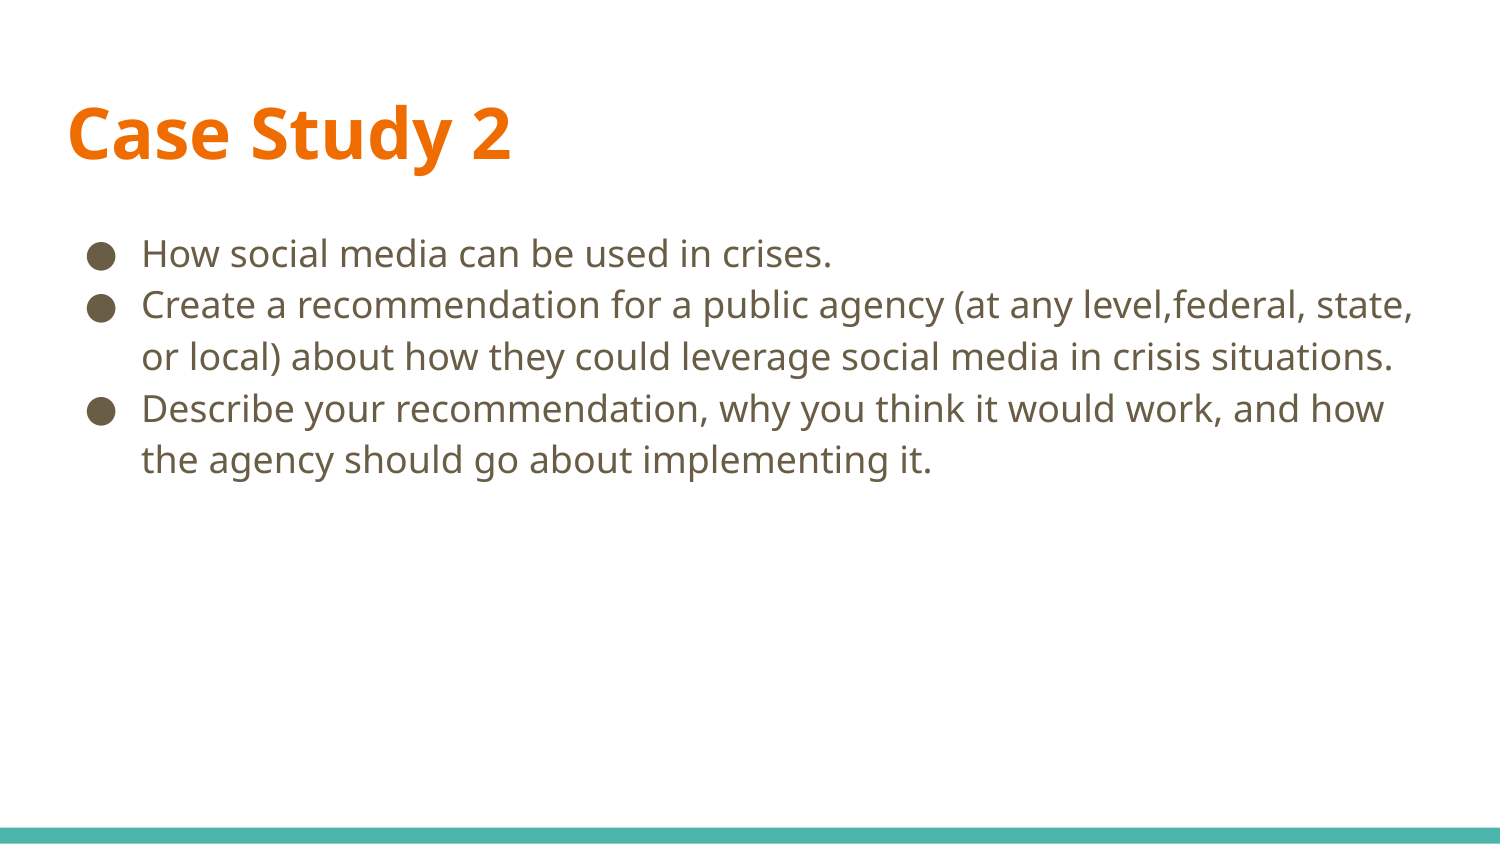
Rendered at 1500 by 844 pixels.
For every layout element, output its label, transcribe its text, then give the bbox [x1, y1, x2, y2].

title Case Study 2 [51, 72, 1449, 189]
list How social media can be used in crises. Create a recommendation for a public agency (at any level,federal, state, or local) about how they could leverage social media in crisis situations. Describe your recommendation, why you think it would work, and how the agency should go about implementing it. [51, 207, 1449, 750]
